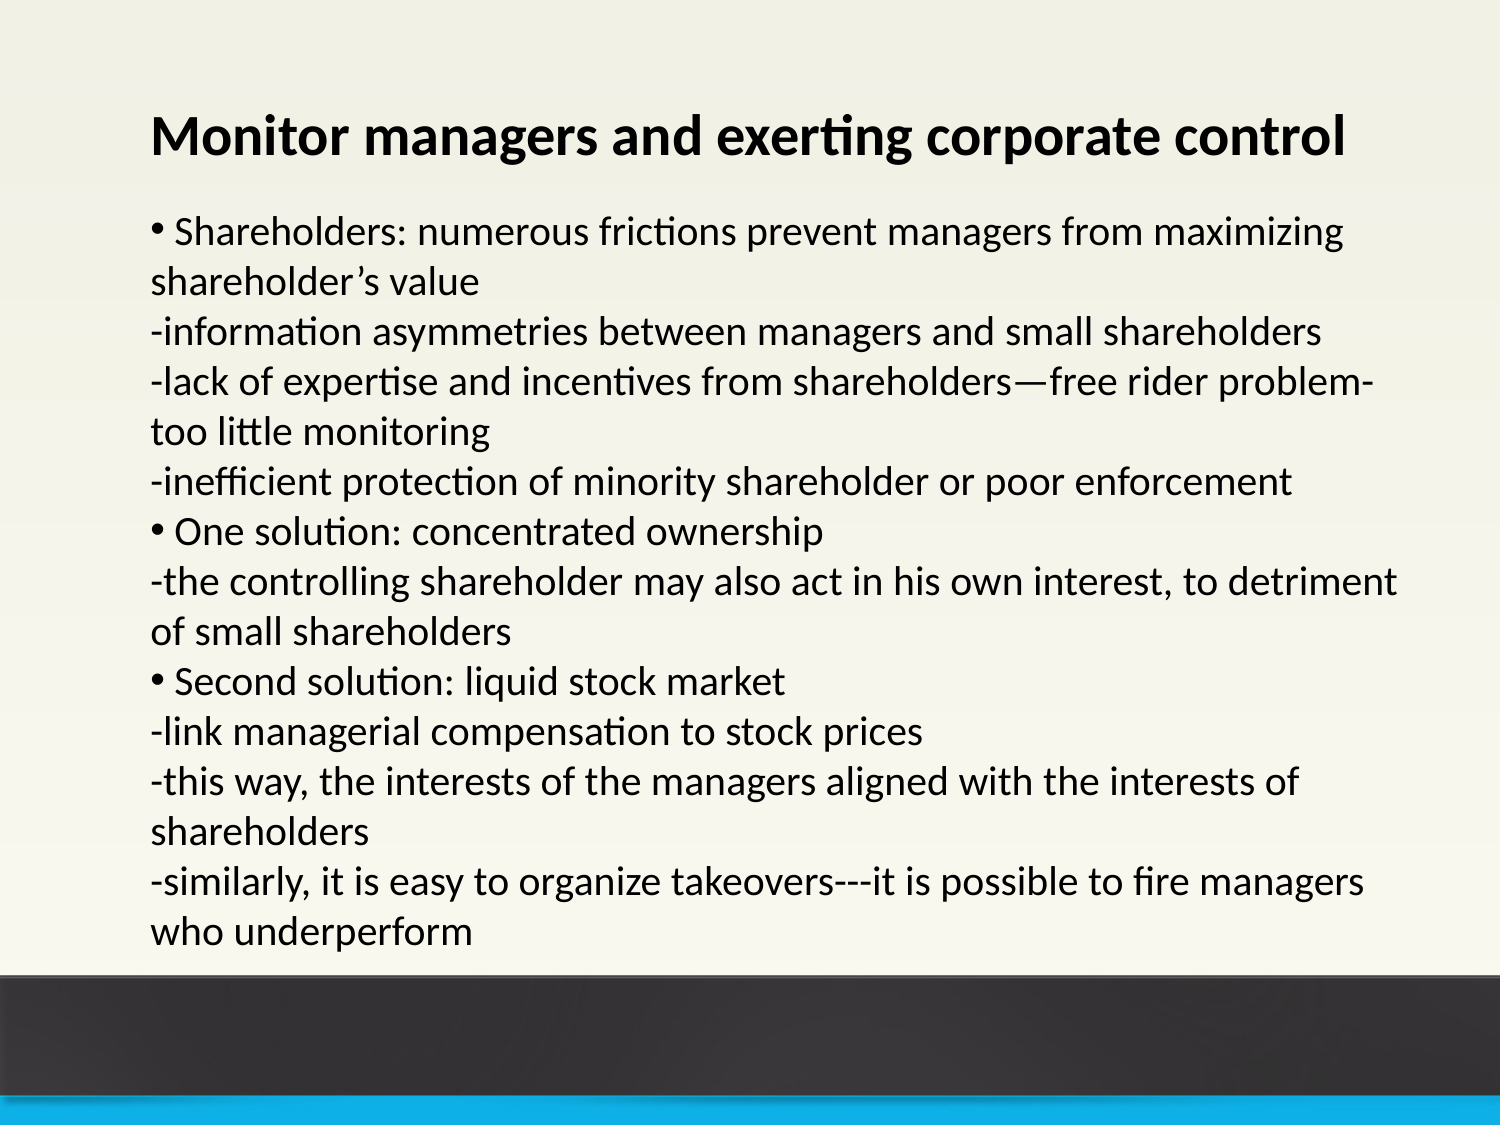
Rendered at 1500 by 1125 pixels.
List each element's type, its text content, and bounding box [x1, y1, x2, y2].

text_box Monitor managers and exerting corporate control [135, 90, 1459, 175]
text_box Shareholders: numerous frictions prevent managers from maximizing shareholder’s value -information asymmetries between managers and small shareholders -lack of expertise and incentives from shareholders—free rider problem-too little monitoring -inefficient protection of minority shareholder or poor enforcement One solution: concentrated ownership -the controlling shareholder may also act in his own interest, to detriment of small shareholders Second solution: liquid stock market -link managerial compensation to stock prices -this way, the interests of the managers aligned with the interests of shareholders -similarly, it is easy to organize takeovers---it is possible to fire managers who underperform [135, 196, 1435, 962]
picture [0, 0, 1500, 1096]
